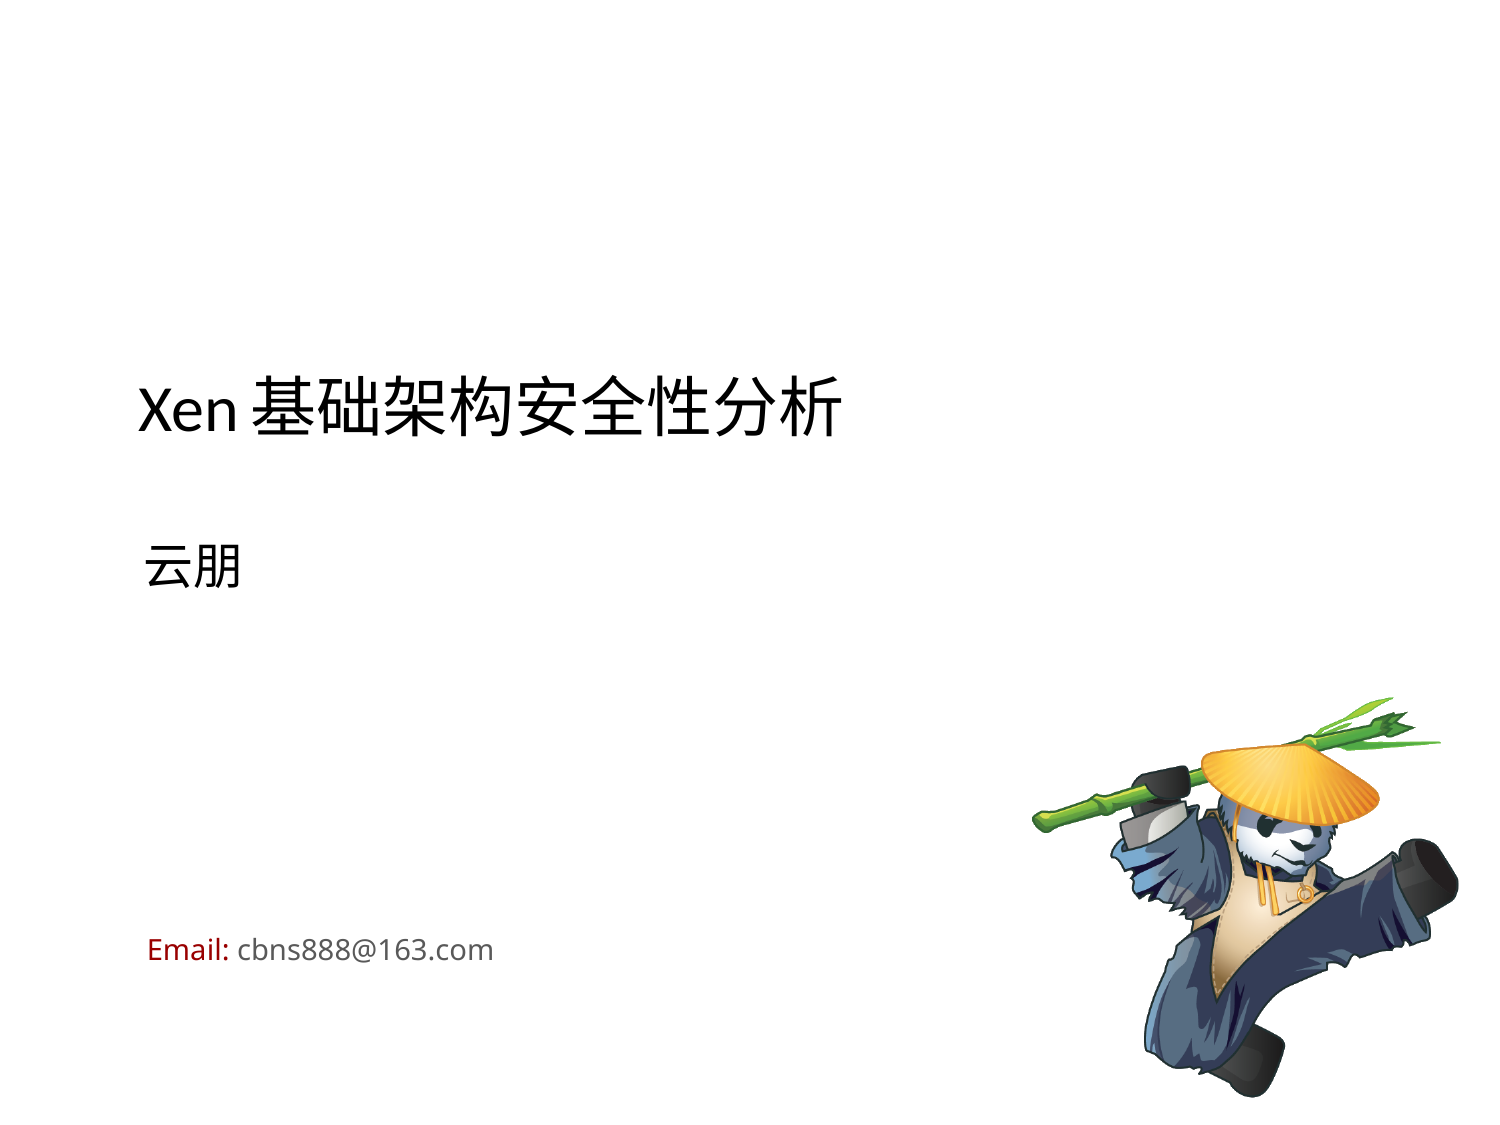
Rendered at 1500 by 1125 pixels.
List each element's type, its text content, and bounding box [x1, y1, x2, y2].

picture [1030, 691, 1466, 1102]
title Xen基础架构安全性分析 [123, 356, 1046, 454]
text_box Email: cbns888@163.com [146, 916, 832, 974]
text_box 云朋 [128, 527, 610, 603]
